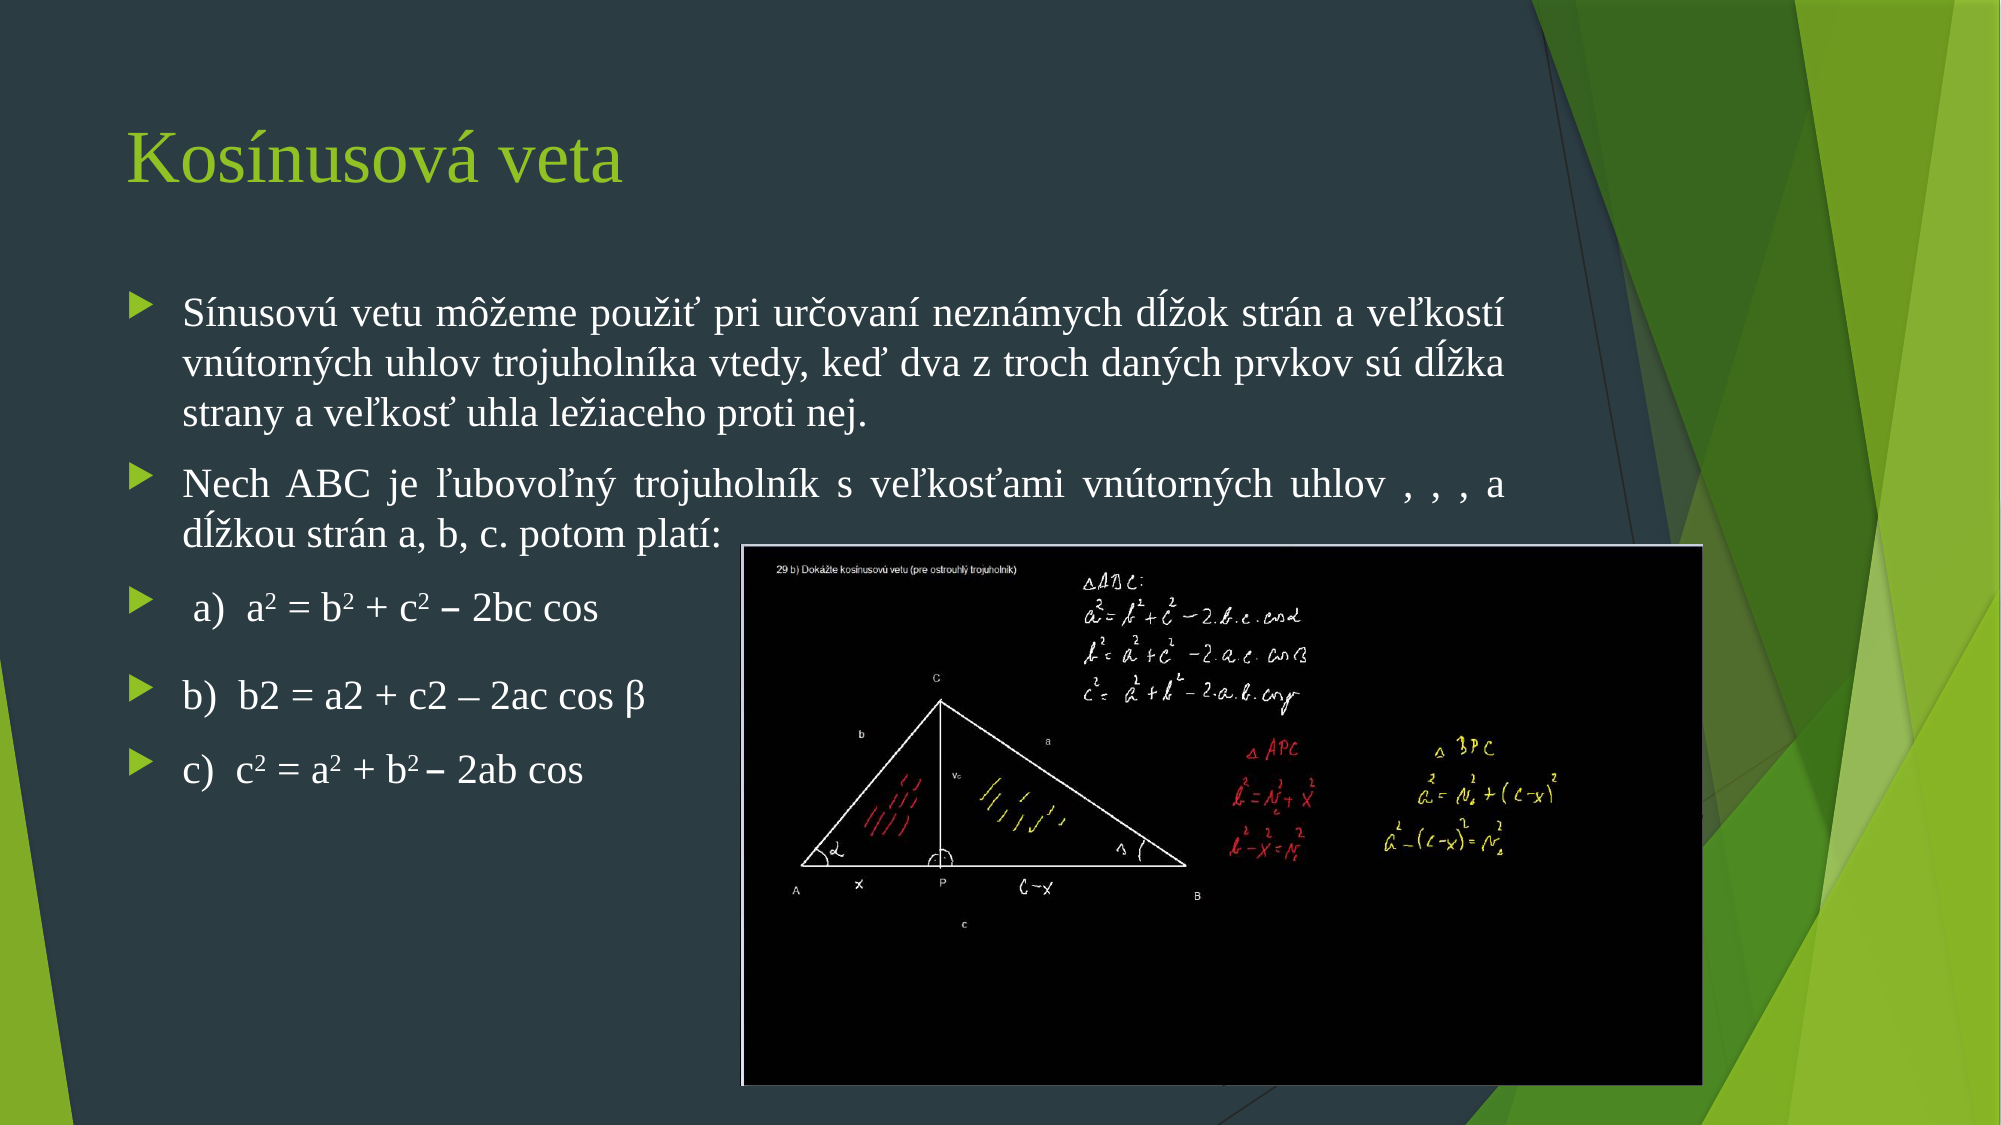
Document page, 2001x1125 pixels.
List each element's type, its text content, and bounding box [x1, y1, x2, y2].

title Kosínusová veta [111, 99, 1522, 227]
picture [739, 544, 1703, 1087]
